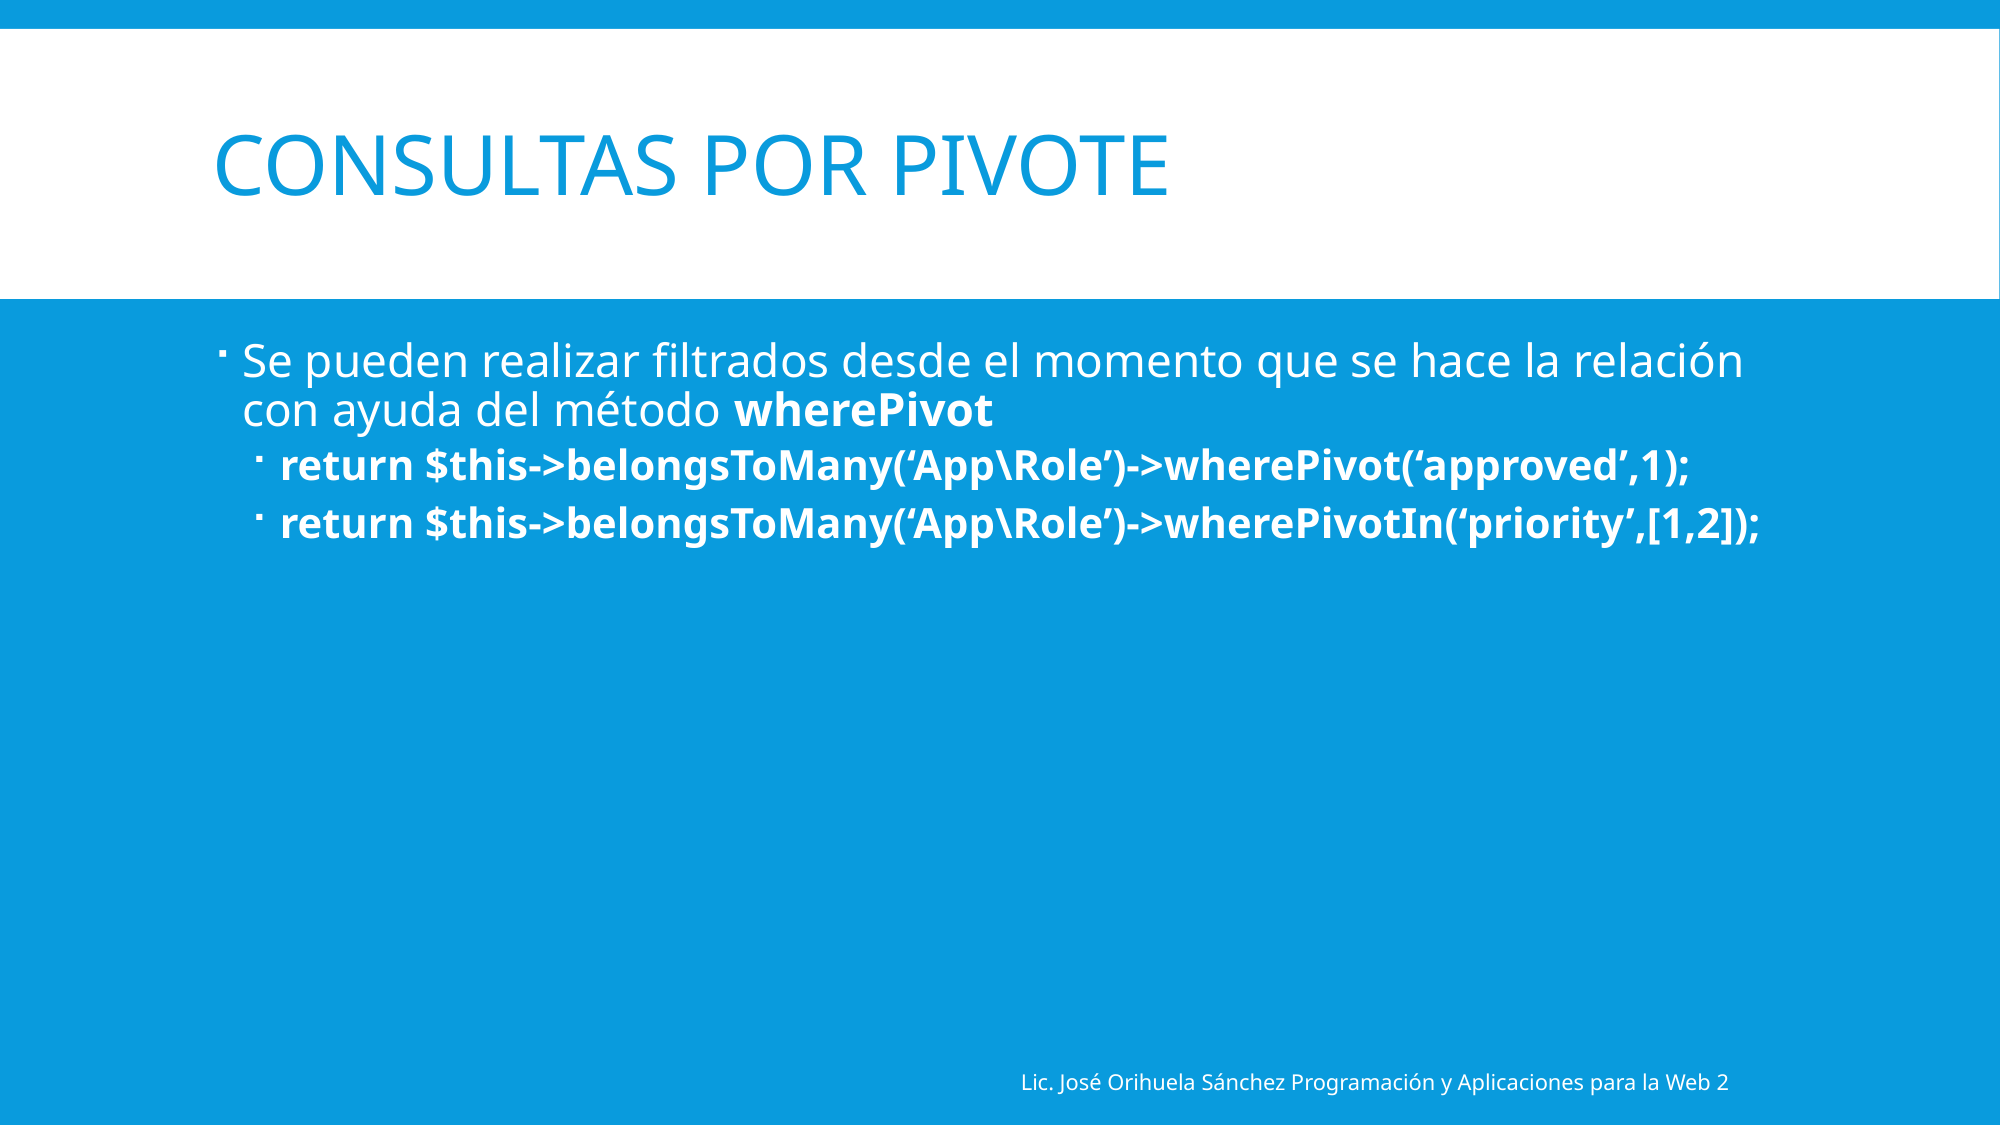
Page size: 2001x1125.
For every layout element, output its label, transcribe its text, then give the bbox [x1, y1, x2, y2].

title Consultas por pivote [197, 46, 1803, 295]
footer Lic. José Orihuela Sánchez Programación y Aplicaciones para la Web 2 [918, 1053, 1746, 1114]
list Se pueden realizar filtrados desde el momento que se hace la relación con ayuda del método wherePivot return $this->belongsToMany(‘App\Role’)->wherePivot(‘approved’,1); return $this->belongsToMany(‘App\Role’)->wherePivotIn(‘priority’,[1,2]); [197, 329, 1803, 1020]
